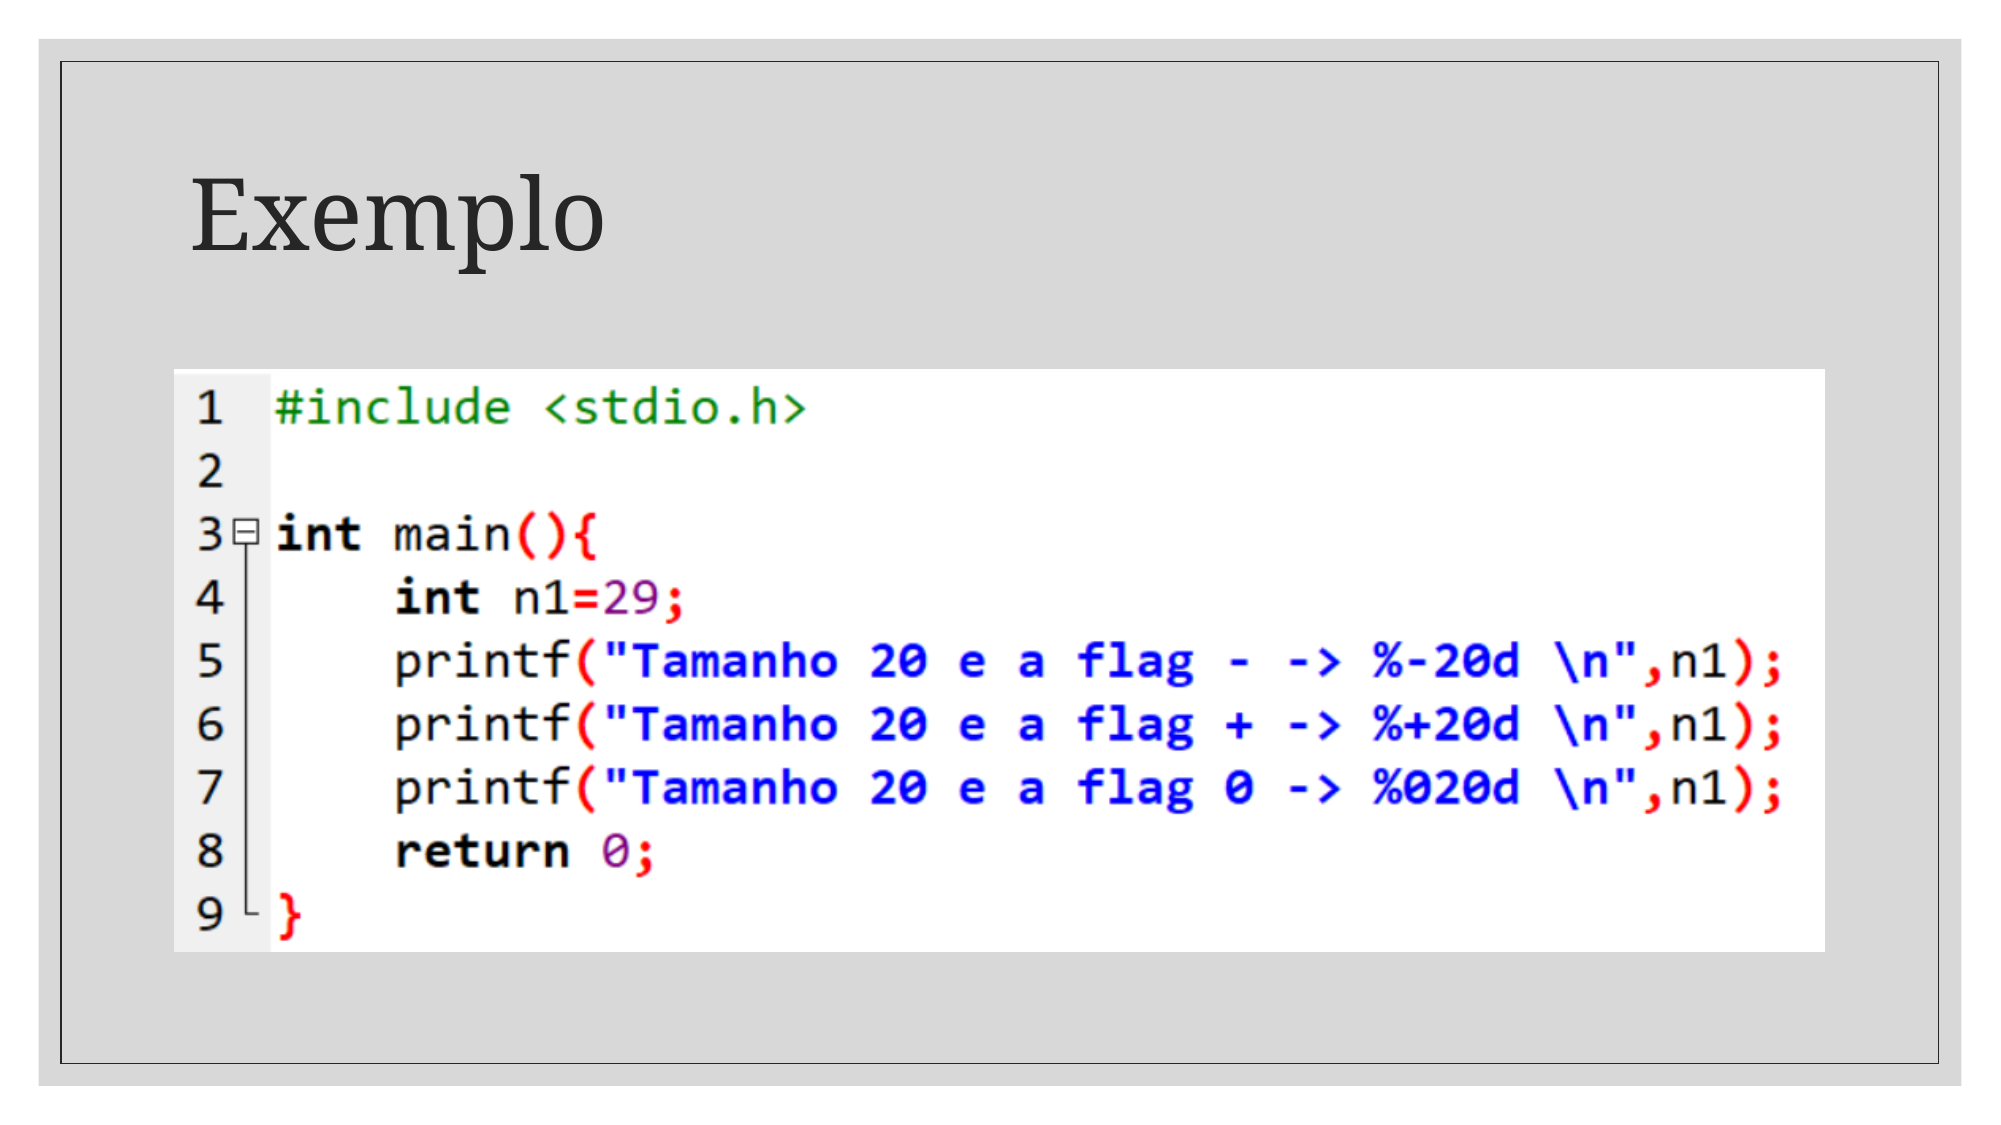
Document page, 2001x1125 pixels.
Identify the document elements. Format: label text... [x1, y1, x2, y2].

picture [174, 369, 1825, 952]
title Exemplo [174, 105, 1825, 331]
